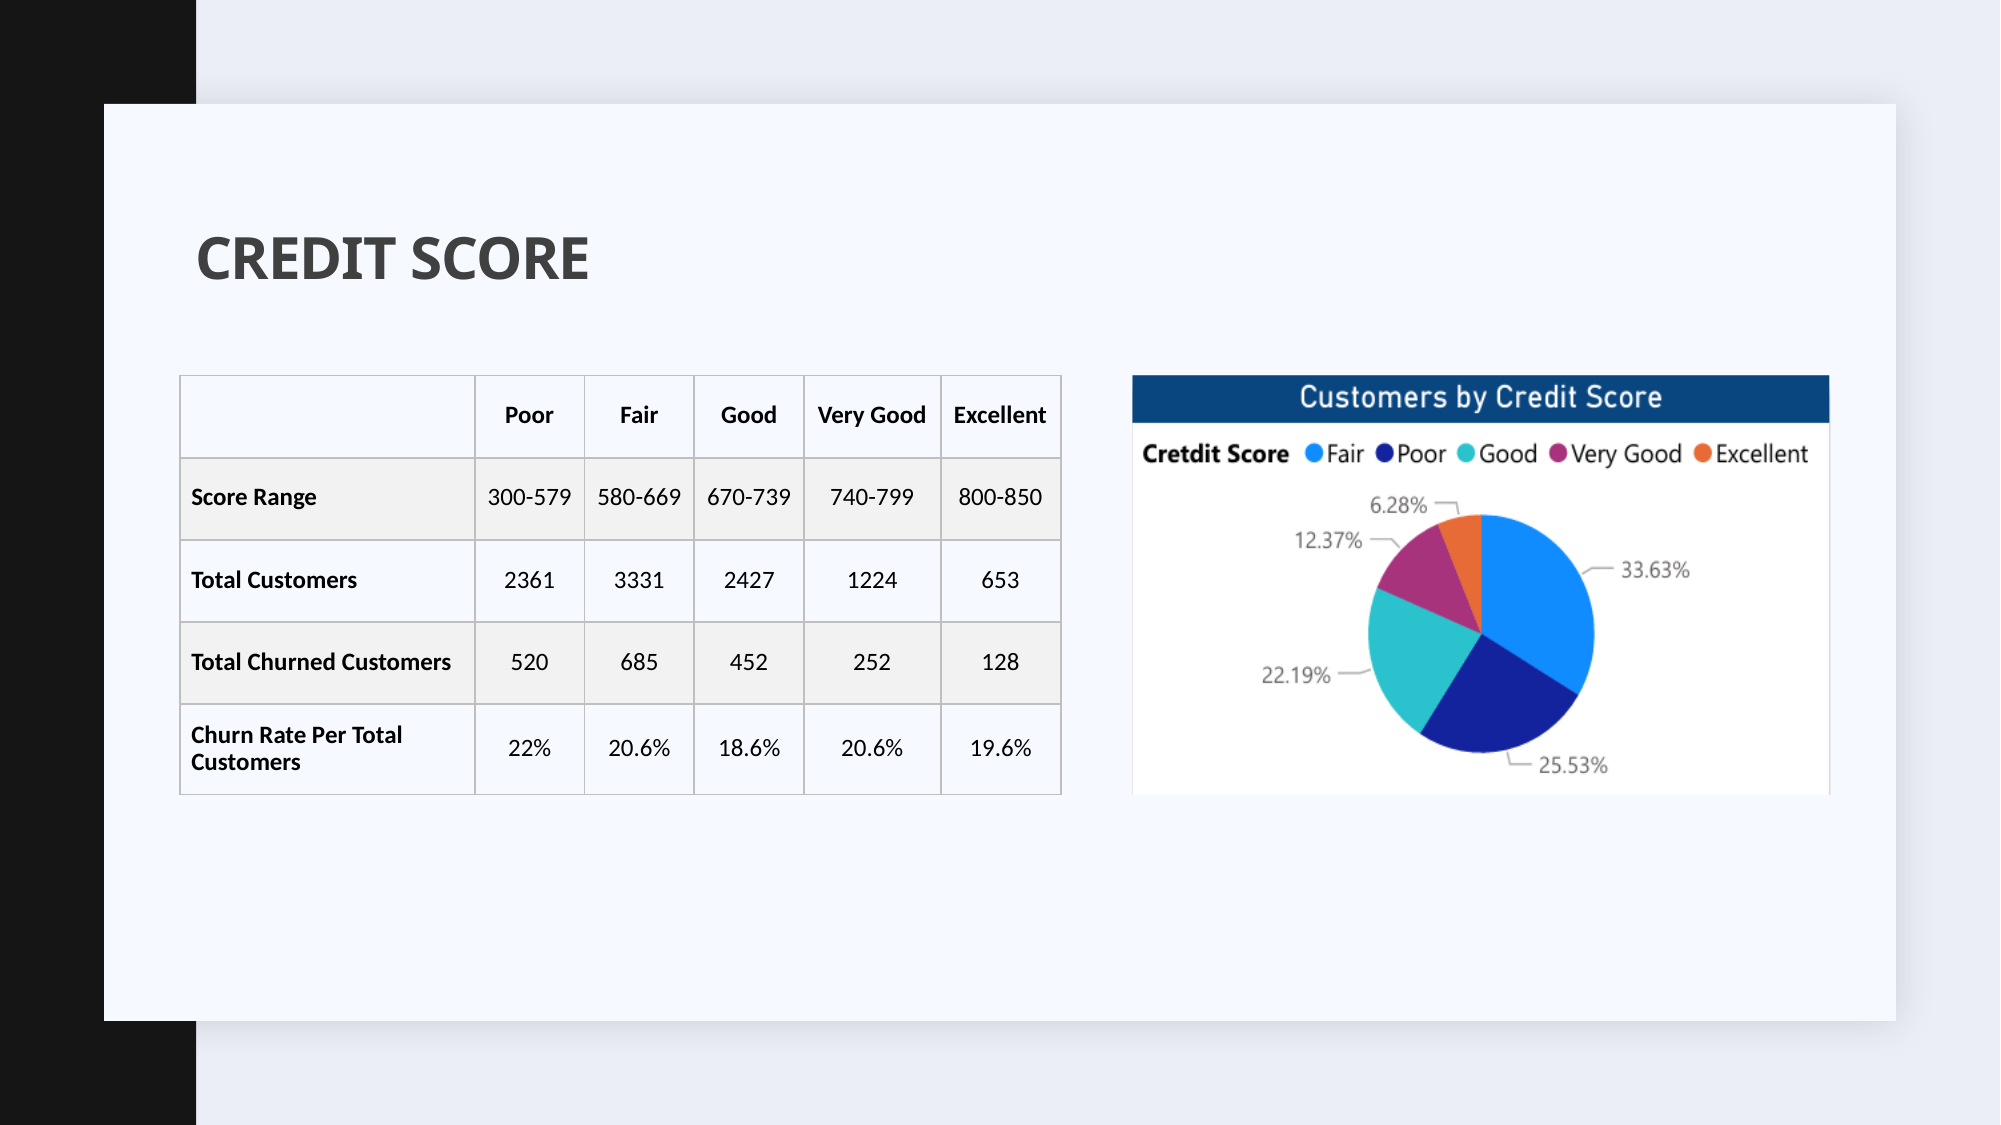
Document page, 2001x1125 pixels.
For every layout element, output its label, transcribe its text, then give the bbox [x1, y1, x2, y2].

table_cell 20.6% [805, 705, 940, 794]
table_cell 22% [476, 705, 584, 794]
table_cell 670-739 [695, 459, 803, 539]
picture [1131, 375, 1831, 796]
table_cell 1224 [805, 541, 940, 621]
table_cell 20.6% [585, 705, 693, 794]
table_cell Score Range [181, 459, 474, 539]
table_header Excellent [942, 376, 1060, 457]
table_cell 653 [942, 541, 1060, 621]
table_cell 452 [695, 623, 803, 703]
table_cell 3331 [585, 541, 693, 621]
table_cell Total Churned Customers [181, 623, 474, 703]
table_header Very Good [805, 376, 940, 457]
table_cell 580-669 [585, 459, 693, 539]
table_cell 2427 [695, 541, 803, 621]
table_header Good [695, 376, 803, 457]
table_header Fair [585, 376, 693, 457]
table_cell Churn Rate Per Total Customers [181, 705, 474, 794]
table_header Poor [476, 376, 584, 457]
table_cell 128 [942, 623, 1060, 703]
title Credit Score [180, 154, 862, 367]
table_header [181, 376, 474, 457]
table_cell 685 [585, 623, 693, 703]
table_cell 18.6% [695, 705, 803, 794]
table_cell Total Customers [181, 541, 474, 621]
table_cell 300-579 [476, 459, 584, 539]
table_cell 800-850 [942, 459, 1060, 539]
table_cell 520 [476, 623, 584, 703]
table_cell 2361 [476, 541, 584, 621]
table_cell 740-799 [805, 459, 940, 539]
table_cell 252 [805, 623, 940, 703]
table_cell 19.6% [942, 705, 1060, 794]
